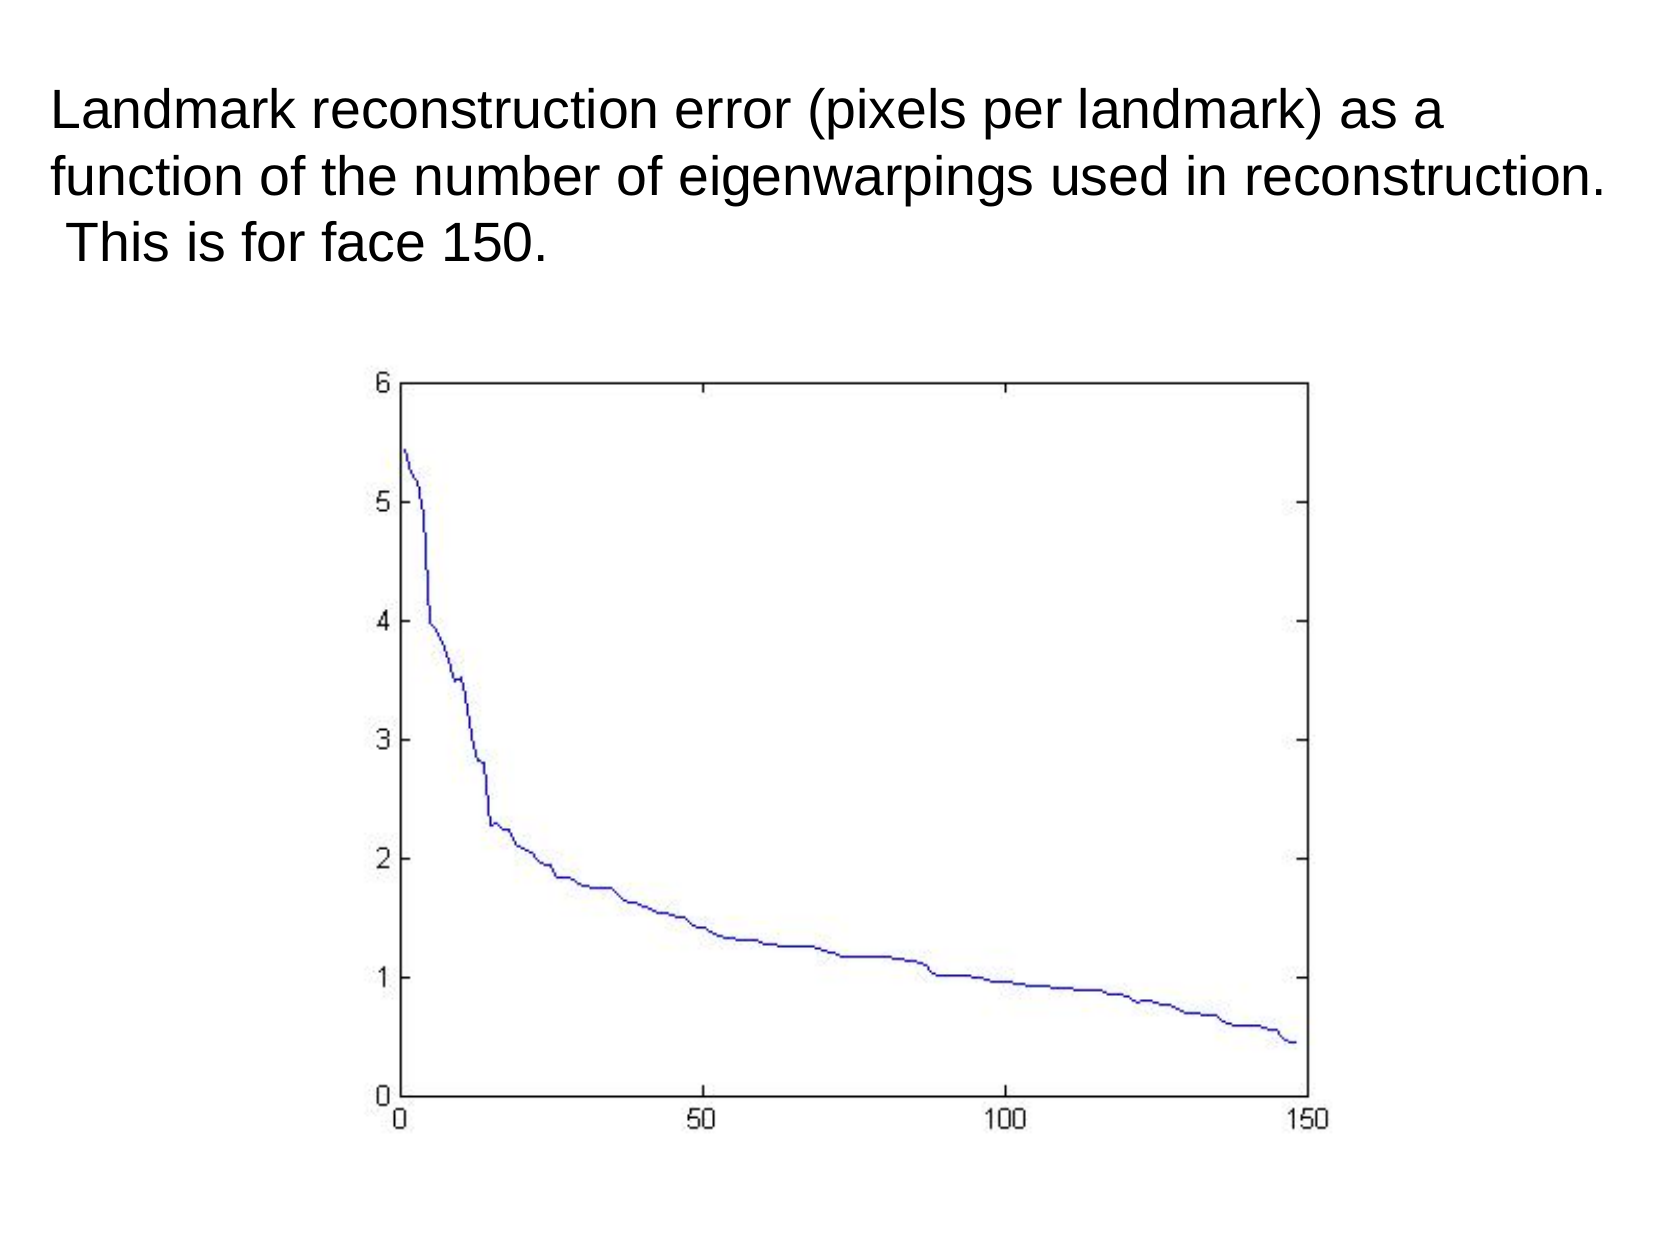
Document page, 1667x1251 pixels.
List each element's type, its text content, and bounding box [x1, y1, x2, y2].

text_box Landmark reconstruction error (pixels per landmark) as a function of the number of eigenwarpings used in reconstruction. This is for face 150. [44, 66, 1635, 296]
picture [248, 316, 1418, 1192]
